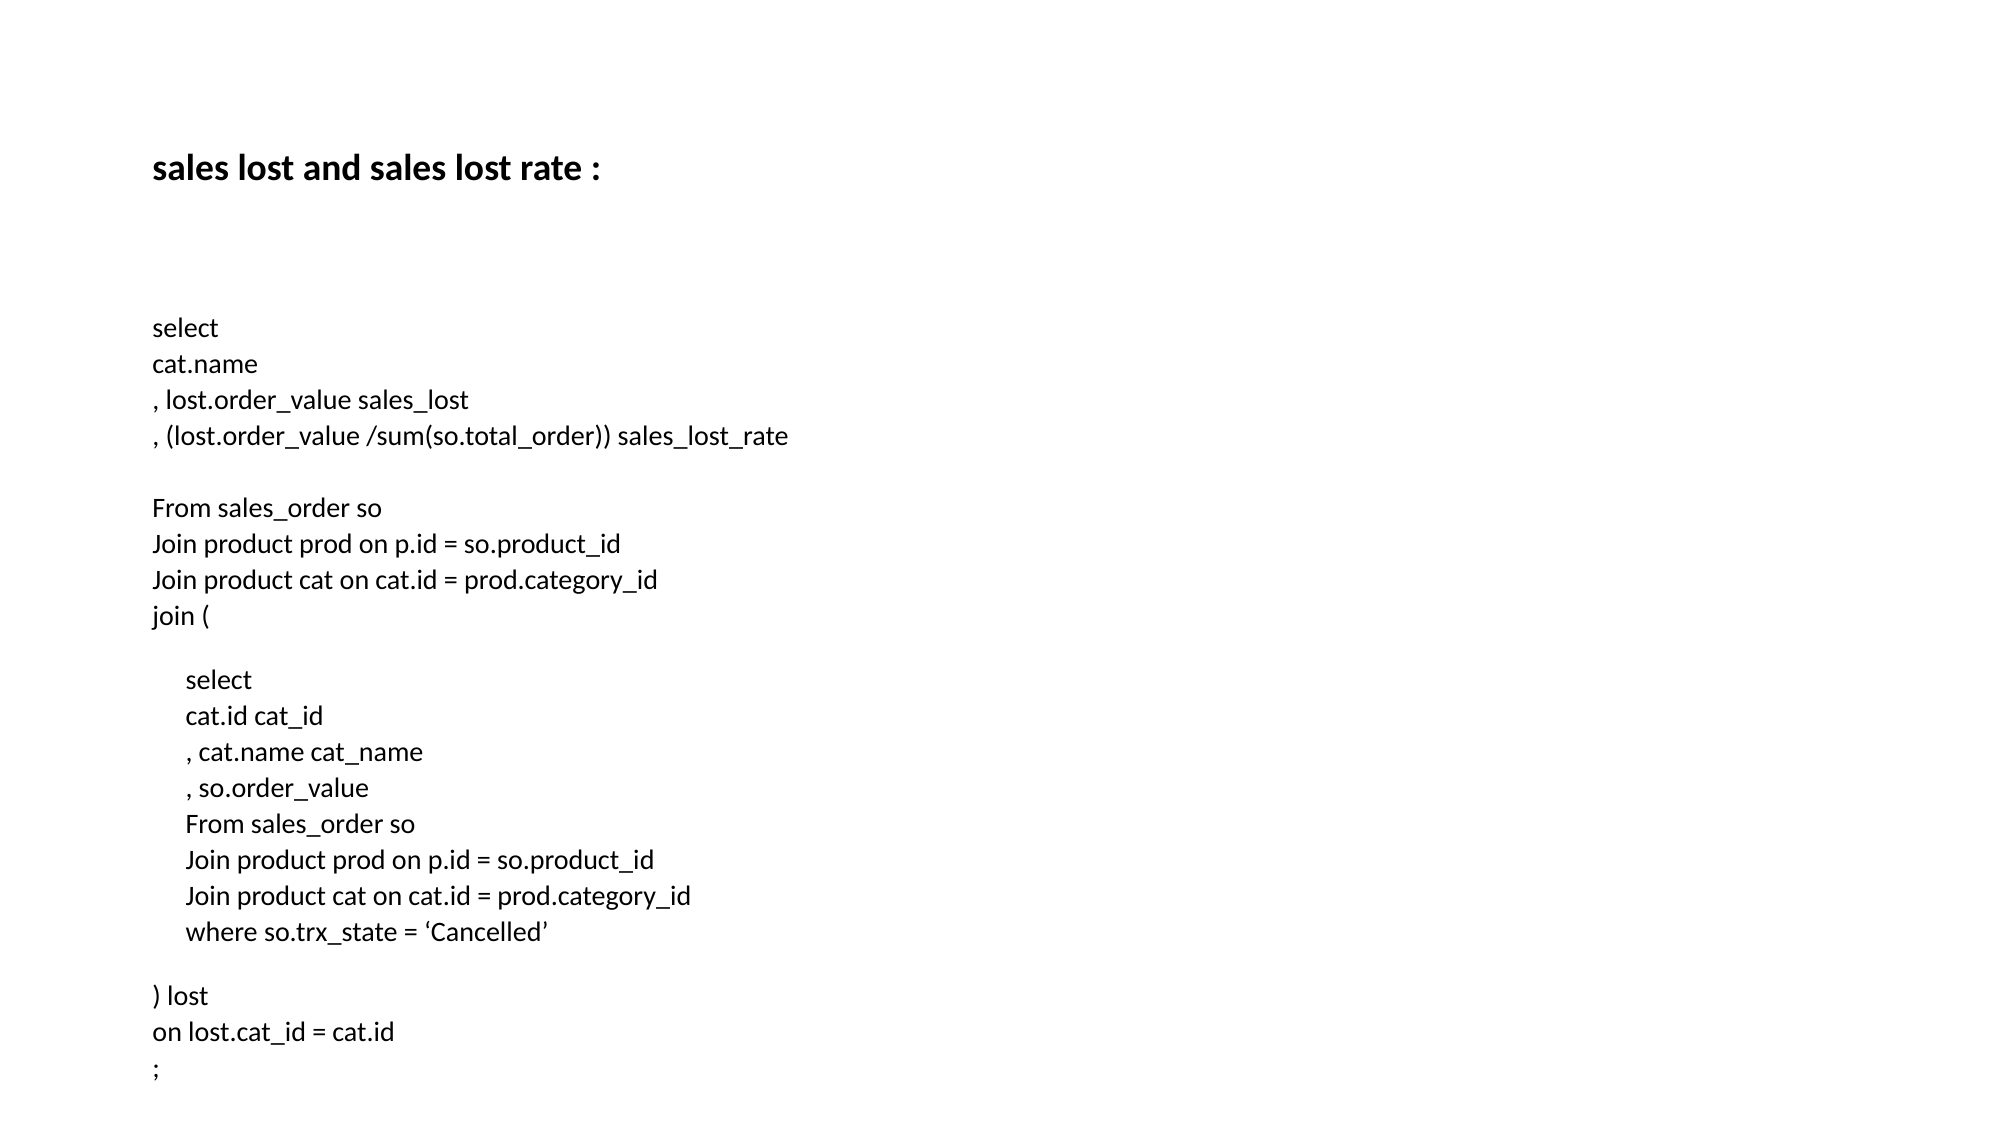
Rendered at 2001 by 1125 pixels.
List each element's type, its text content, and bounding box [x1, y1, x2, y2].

title sales lost and sales lost rate : [137, 59, 1863, 278]
list select cat.name , lost.order_value sales_lost , (lost.order_value /sum(so.total_order)) sales_lost_rate From sales_order so Join product prod on p.id = so.product_id Join product cat on cat.id = prod.category_id join ( select cat.id cat_id , cat.name cat_name , so.order_value From sales_order so Join product prod on p.id = so.product_id Join product cat on cat.id = prod.category_id where so.trx_state = ‘Cancelled’ ) lost on lost.cat_id = cat.id ; [137, 299, 1863, 1092]
